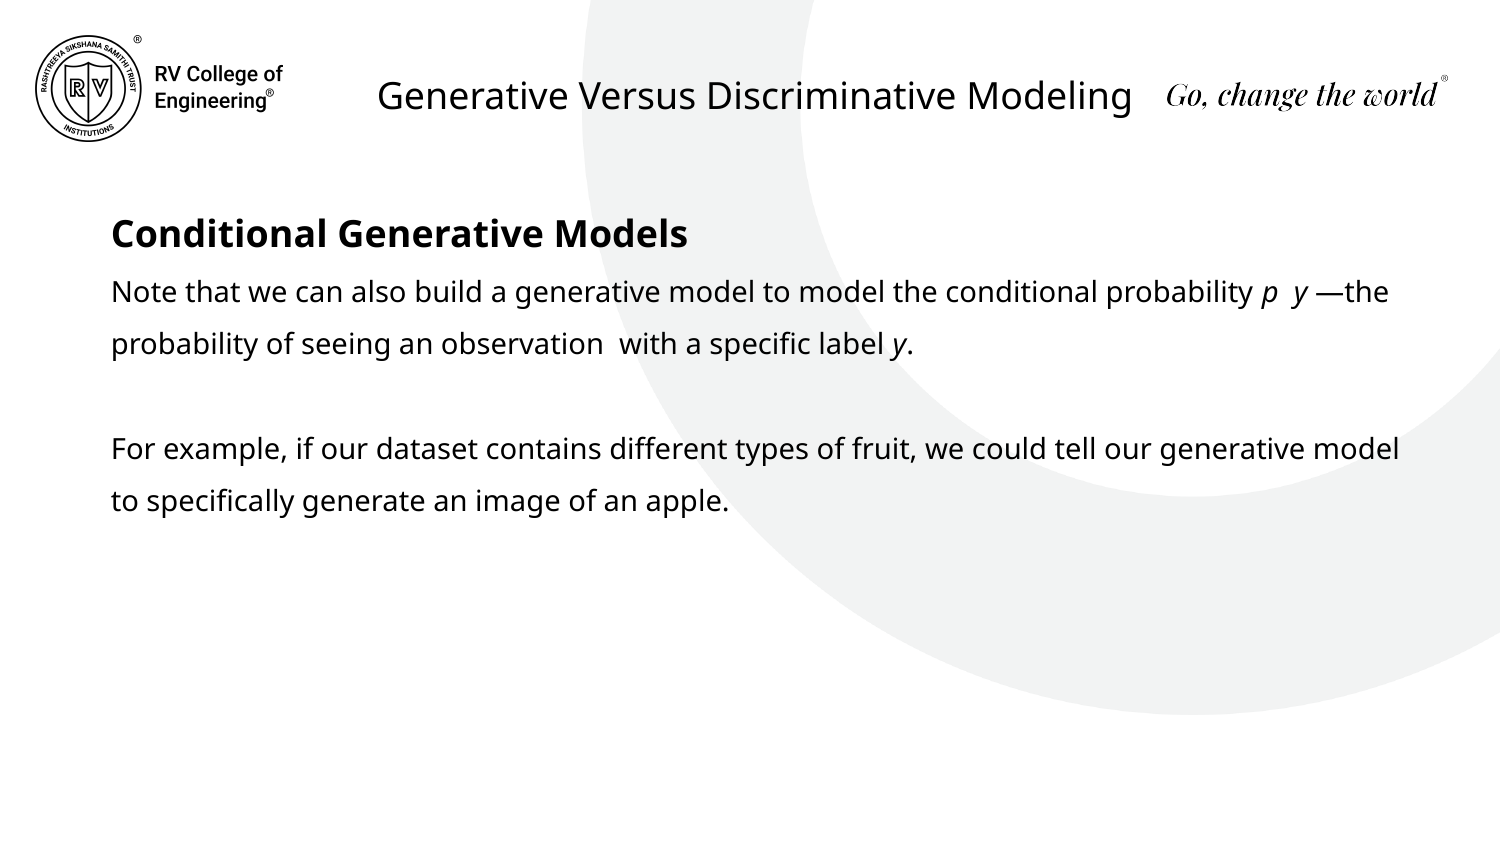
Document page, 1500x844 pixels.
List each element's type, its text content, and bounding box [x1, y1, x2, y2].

picture [0, 0, 1500, 844]
text_box Generative Versus Discriminative Modeling [337, 64, 1174, 125]
text_box Conditional Generative Models Note that we can also build a generative model to model the conditional probability p y —the probability of seeing an observation with a specific label y. For example, if our dataset contains different types of fruit, we could tell our generative model to specifically generate an image of an apple. [96, 180, 1435, 526]
